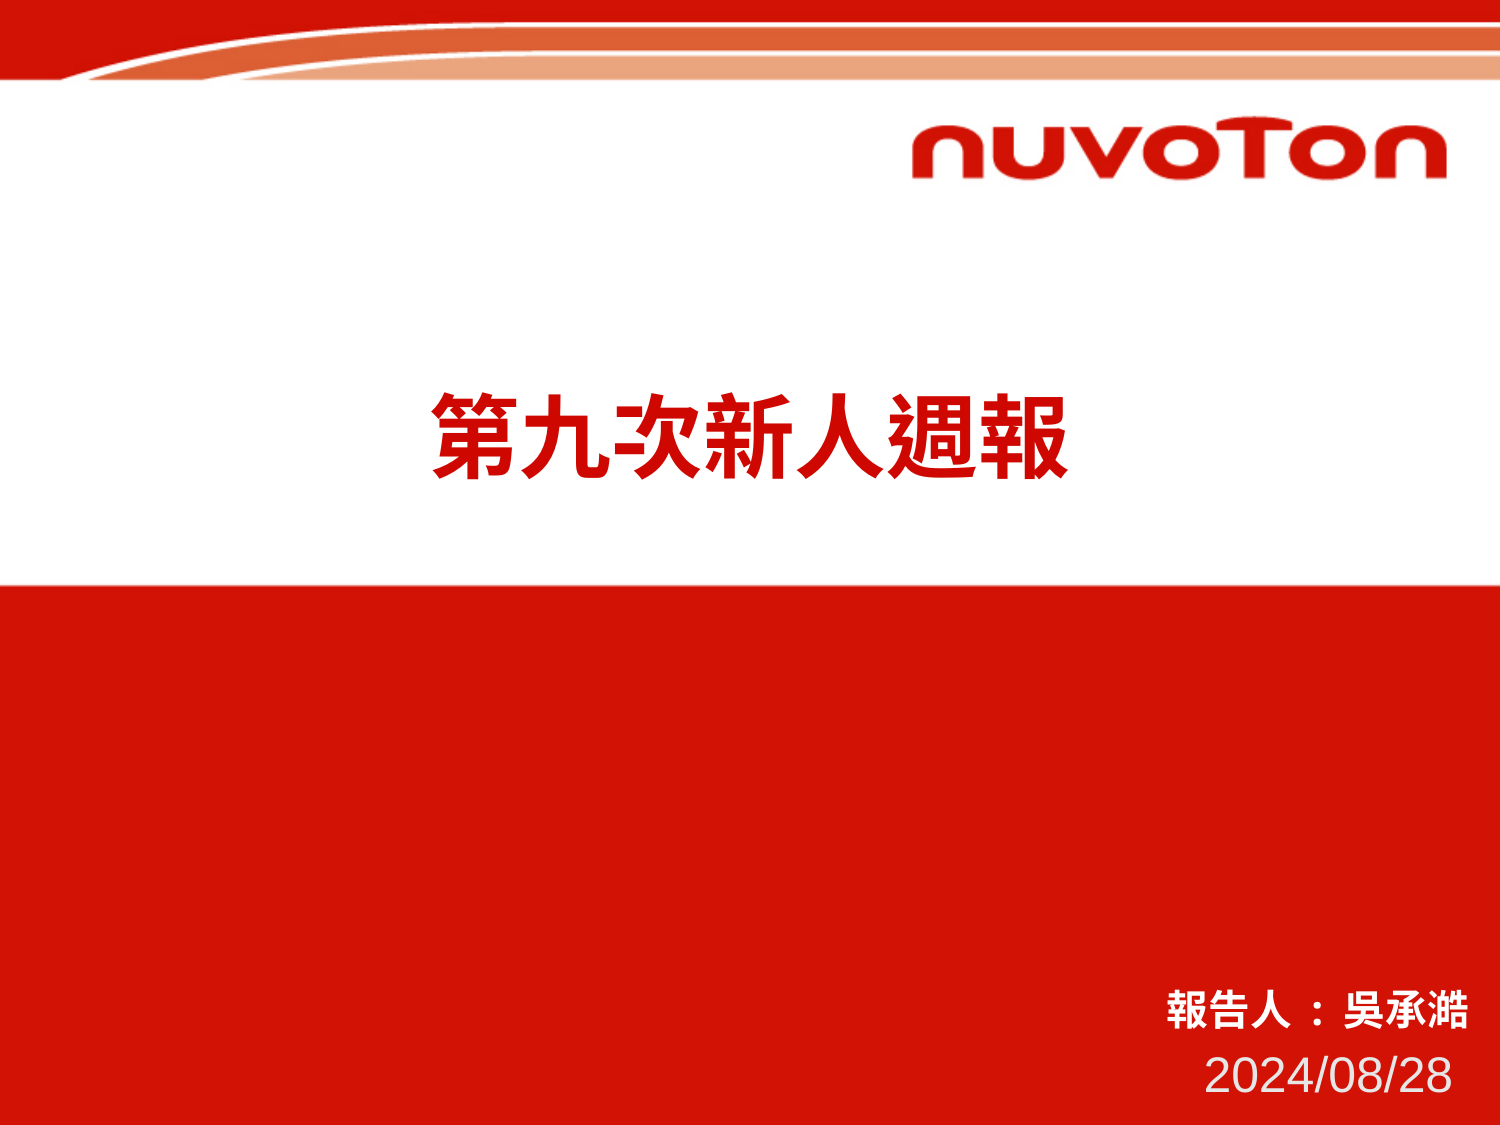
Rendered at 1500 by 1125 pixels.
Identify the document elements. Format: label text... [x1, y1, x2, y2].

picture [0, 0, 1500, 1125]
title 第九次新人週報 [122, 314, 1376, 556]
text_box 2024/08/28 [1188, 1035, 1469, 1125]
subtitle 報告人 : 吳承澔 [1140, 976, 1495, 1063]
